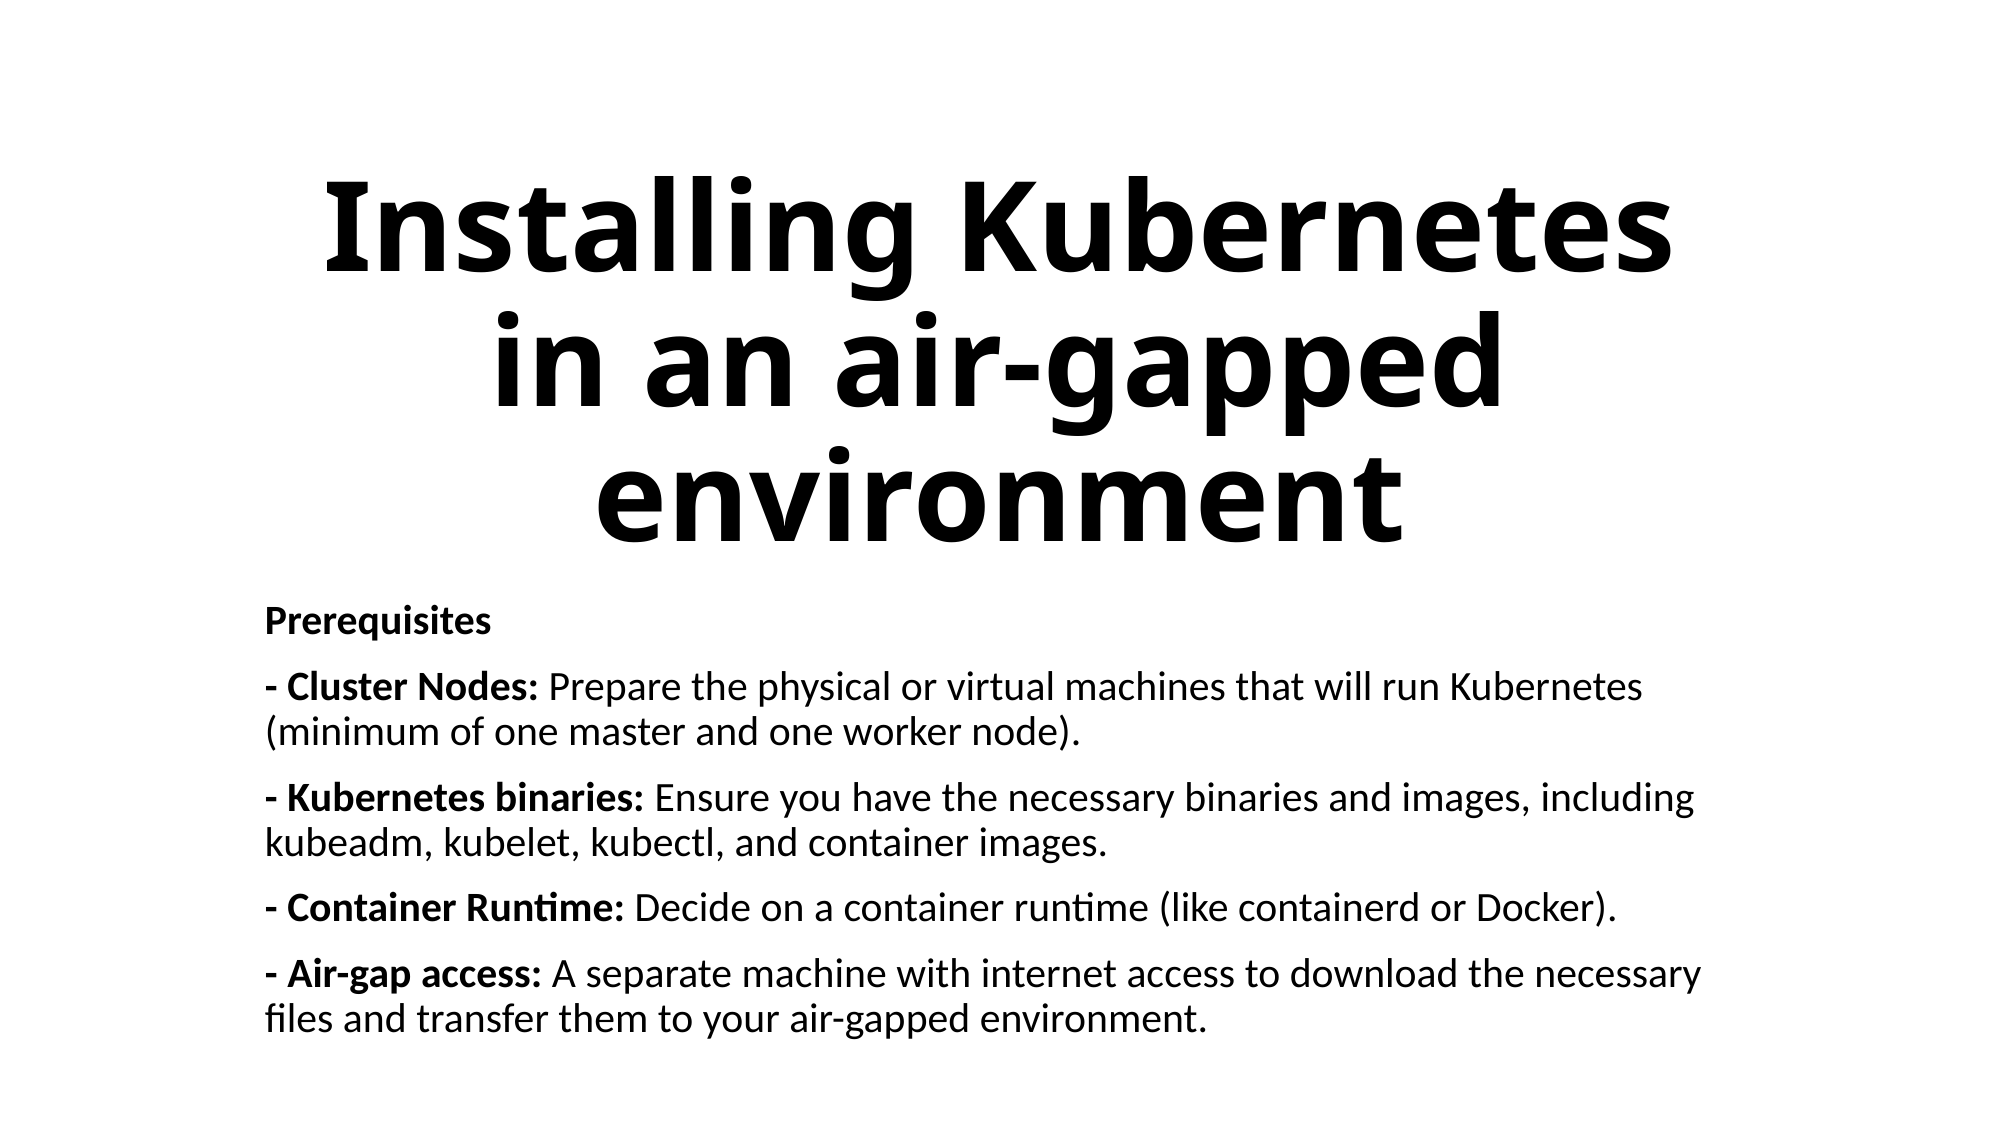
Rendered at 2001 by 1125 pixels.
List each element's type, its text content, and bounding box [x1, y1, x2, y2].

title Installing Kubernetes in an air-gapped environment [249, 184, 1750, 576]
subtitle Prerequisites - Cluster Nodes: Prepare the physical or virtual machines that will run Kubernetes (minimum of one master and one worker node). - Kubernetes binaries: Ensure you have the necessary binaries and images, including kubeadm, kubelet, kubectl, and container images. - Container Runtime: Decide on a container runtime (like containerd or Docker). - Air-gap access: A separate machine with internet access to download the necessary files and transfer them to your air-gapped environment. [249, 590, 1750, 1064]
